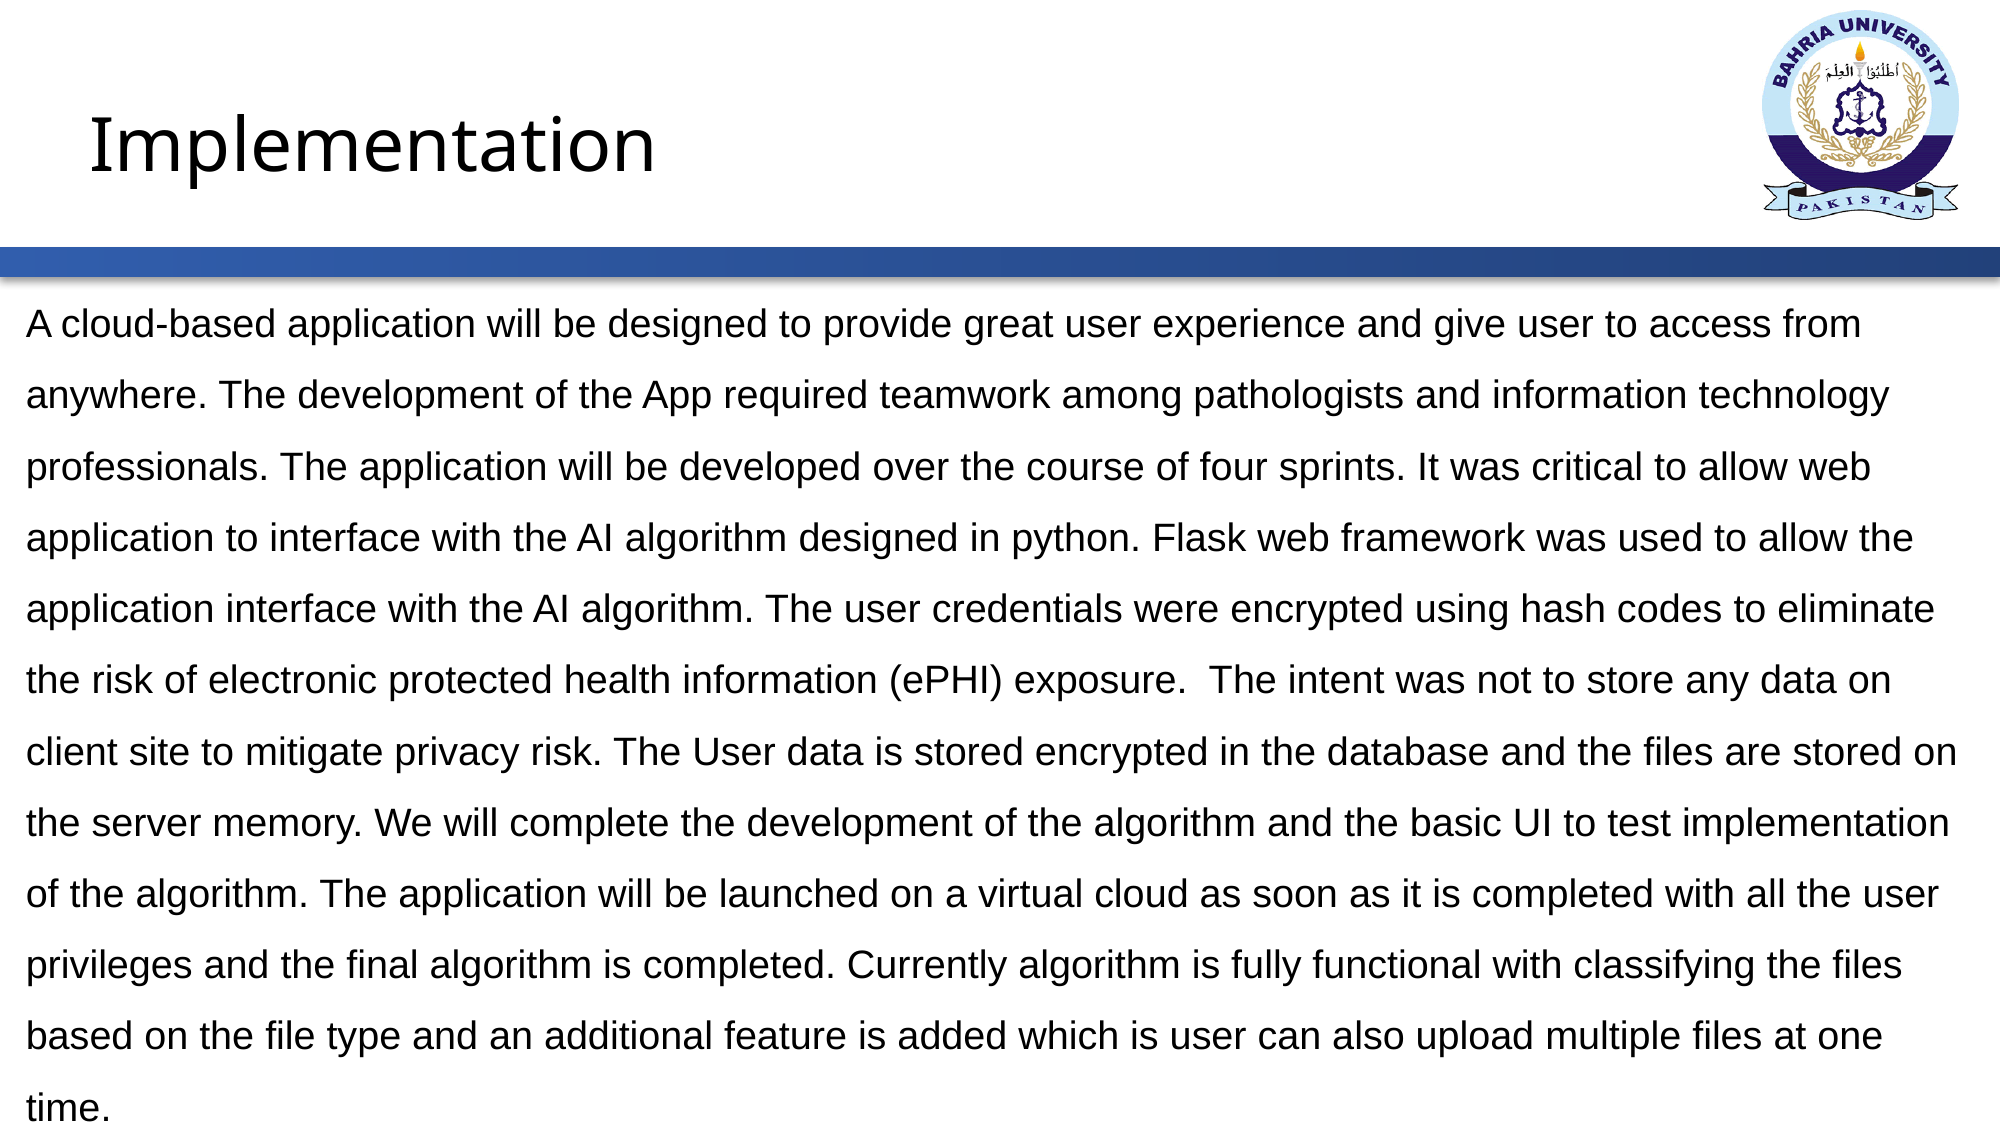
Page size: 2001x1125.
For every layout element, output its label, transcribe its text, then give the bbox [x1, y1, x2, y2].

text_box [0, 247, 2000, 277]
picture [1762, 10, 1959, 220]
text_box A cloud-based application will be designed to provide great user experience and give user to access from anywhere. The development of the App required teamwork among pathologists and information technology professionals. The application will be developed over the course of four sprints. It was critical to allow web application to interface with the AI algorithm designed in python. Flask web framework was used to allow the application interface with the AI algorithm. The user credentials were encrypted using hash codes to eliminate the risk of electronic protected health information (ePHI) exposure. The intent was not to store any data on client site to mitigate privacy risk. The User data is stored encrypted in the database and the files are stored on the server memory. We will complete the development of the algorithm and the basic UI to test implementation of the algorithm. The application will be launched on a virtual cloud as soon as it is completed with all the user privileges and the final algorithm is completed. Currently algorithm is fully functional with classifying the files based on the file type and an additional feature is added which is user can also upload multiple files at one time. [10, 266, 1990, 1125]
title Implementation [74, 74, 840, 220]
